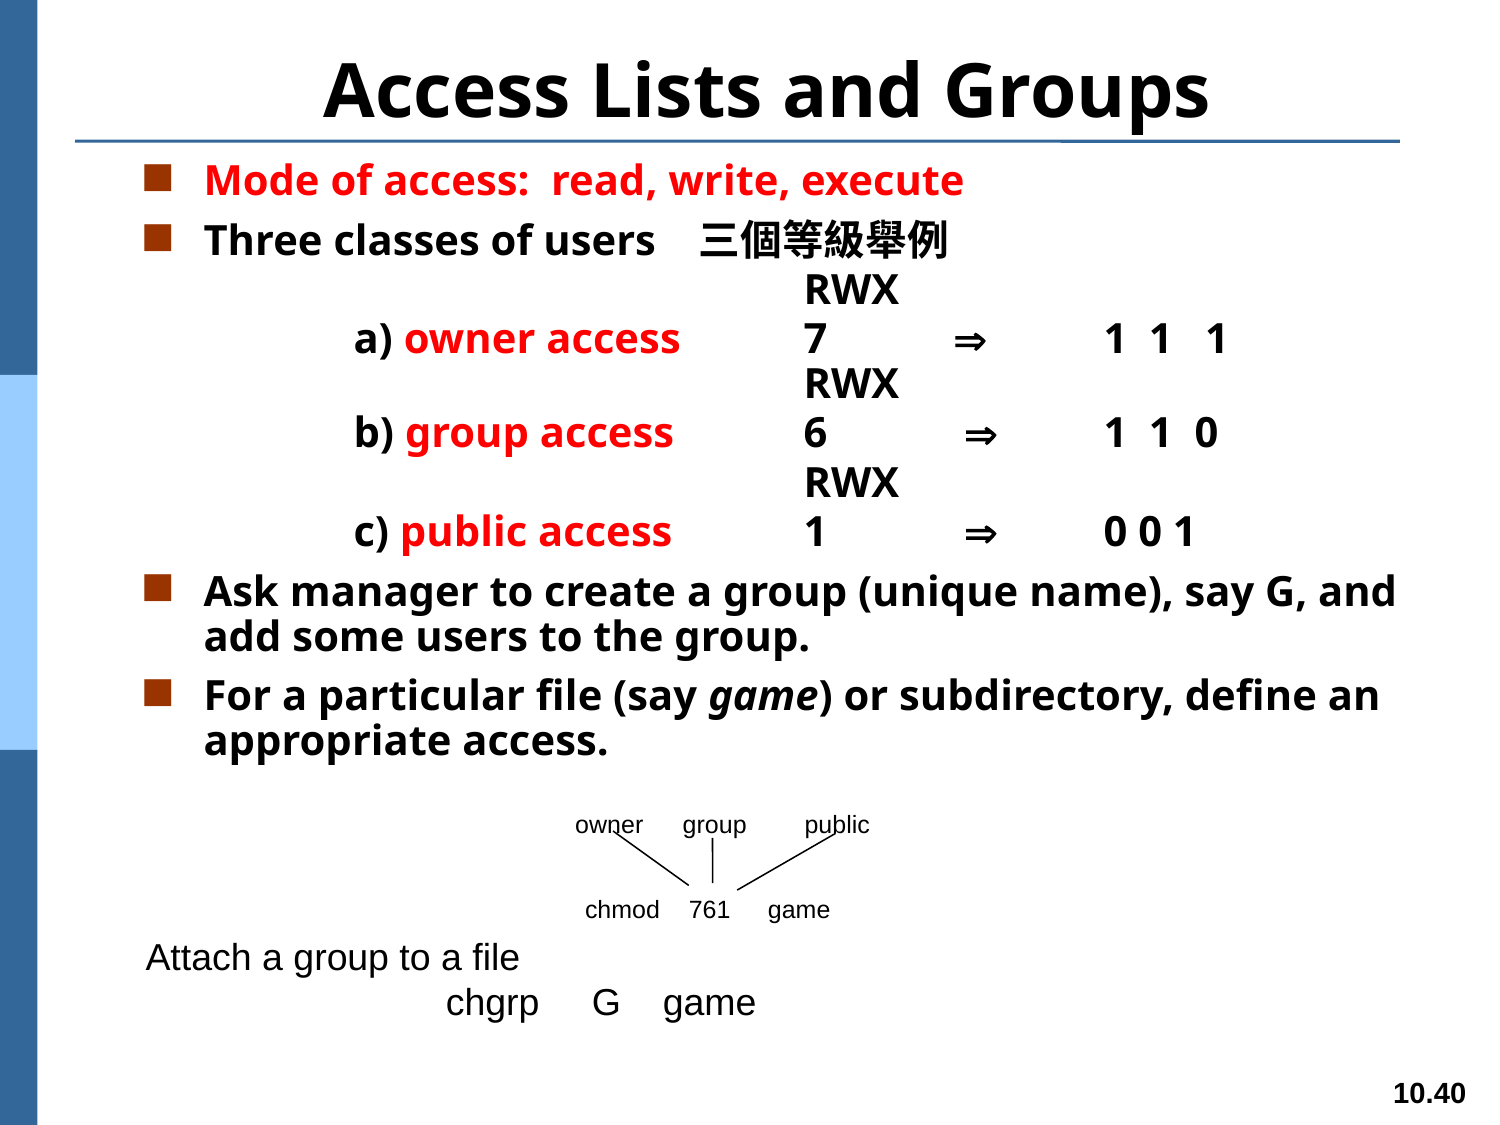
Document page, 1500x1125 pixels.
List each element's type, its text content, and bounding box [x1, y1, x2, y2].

text_box 761 [673, 885, 746, 925]
text_box group [667, 801, 762, 847]
text_box chmod [570, 885, 673, 925]
text_box game [753, 885, 846, 925]
text_box owner [560, 801, 659, 847]
title Access Lists and Groups [92, 45, 1443, 141]
list Mode of access: read, write, execute Three classes of users 三個等級舉例 RWX a) owner access 7  1 1 1 RWX b) group access 6  1 1 0 RWX c) public access 1  0 0 1 Ask manager to create a group (unique name), say G, and add some users to the group. For a particular file (say game) or subdirectory, define an appropriate access. [132, 152, 1445, 690]
text_box public [789, 801, 885, 847]
text_box Attach a group to a file chgrp G game [130, 925, 1284, 1059]
